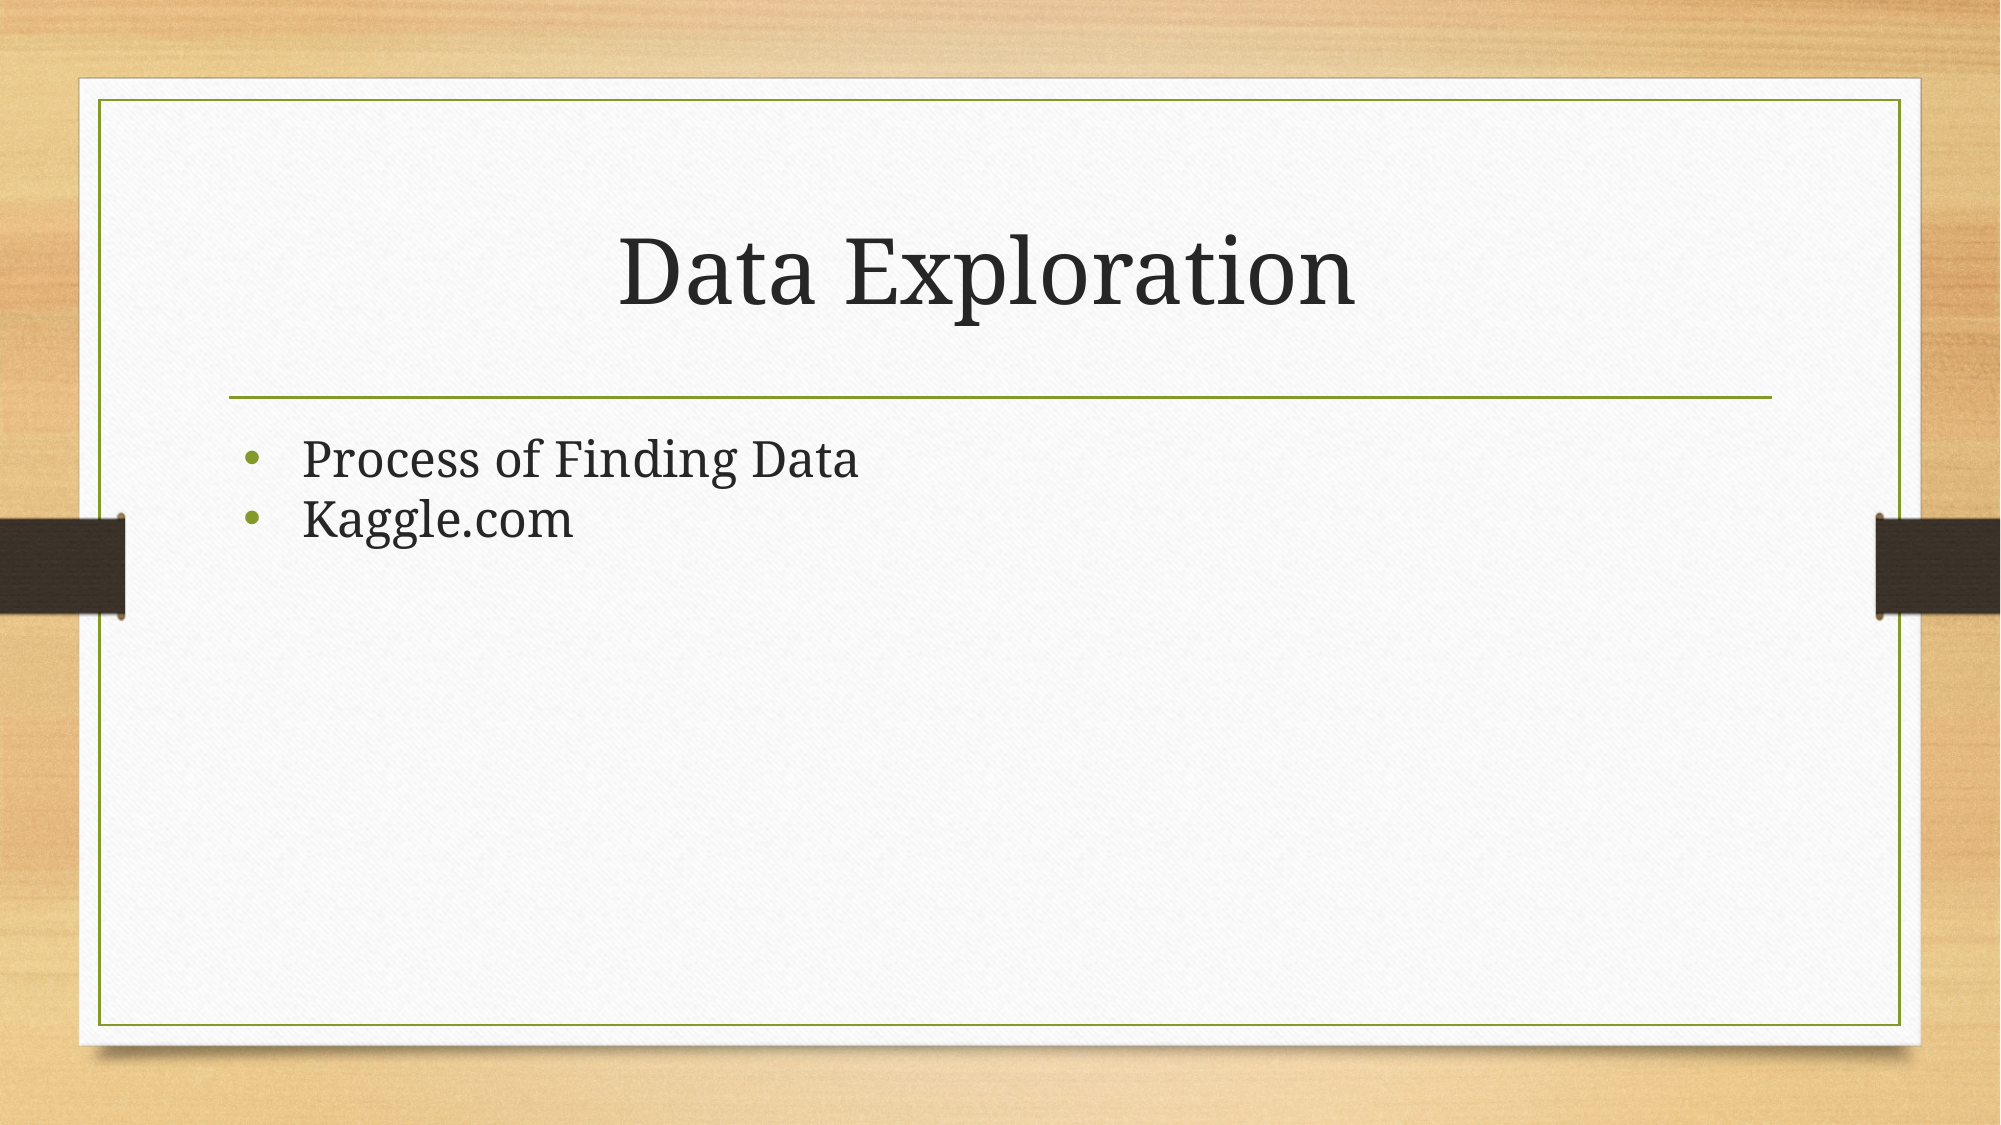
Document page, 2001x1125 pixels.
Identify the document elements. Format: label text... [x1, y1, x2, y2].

list Process of Finding Data Kaggle.com [212, 419, 1788, 964]
picture [0, 0, 2001, 1125]
title Data Exploration [212, 161, 1788, 375]
